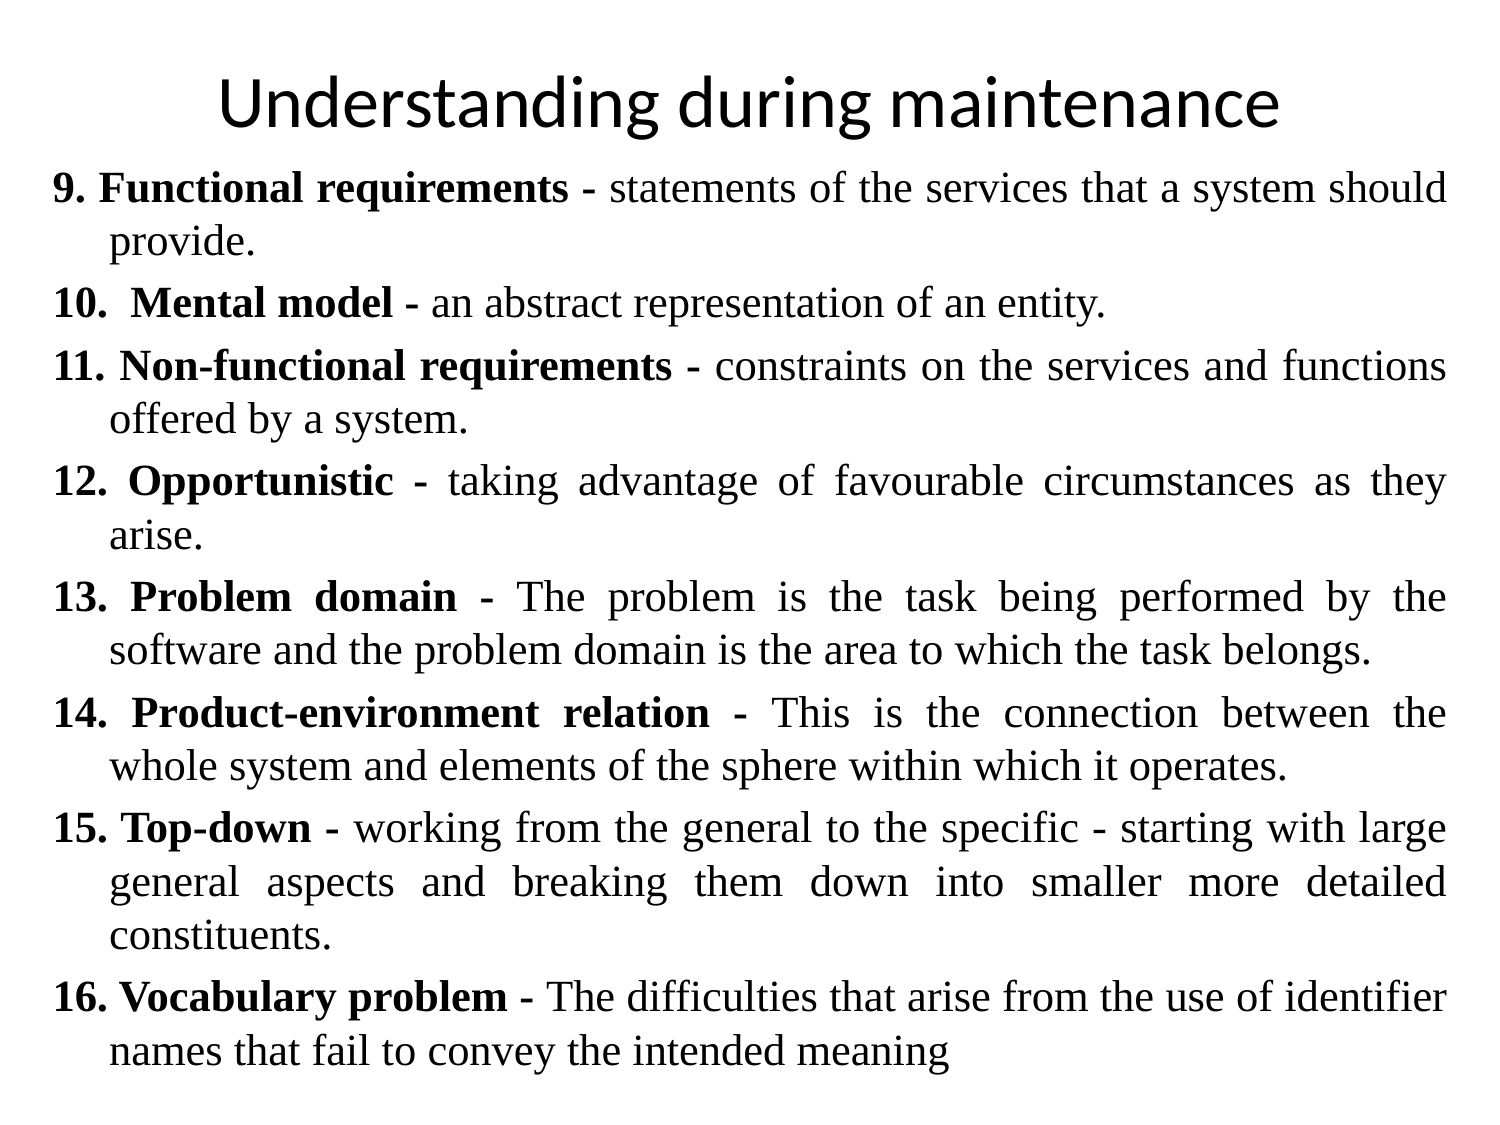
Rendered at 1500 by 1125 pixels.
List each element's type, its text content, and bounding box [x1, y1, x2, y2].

title Understanding during maintenance [75, 45, 1425, 149]
list 9. Functional requirements - statements of the services that a system should provide. 10. Mental model - an abstract representation of an entity. 11. Non-functional requirements - constraints on the services and functions offered by a system. 12. Opportunistic - taking advantage of favourable circumstances as they arise. 13. Problem domain - The problem is the task being performed by the software and the problem domain is the area to which the task belongs. 14. Product-environment relation - This is the connection between the whole system and elements of the sphere within which it operates. 15. Top-down - working from the general to the specific - starting with large general aspects and breaking them down into smaller more detailed constituents. 16. Vocabulary problem - The difficulties that arise from the use of identifier names that fail to convey the intended meaning [37, 149, 1463, 1088]
